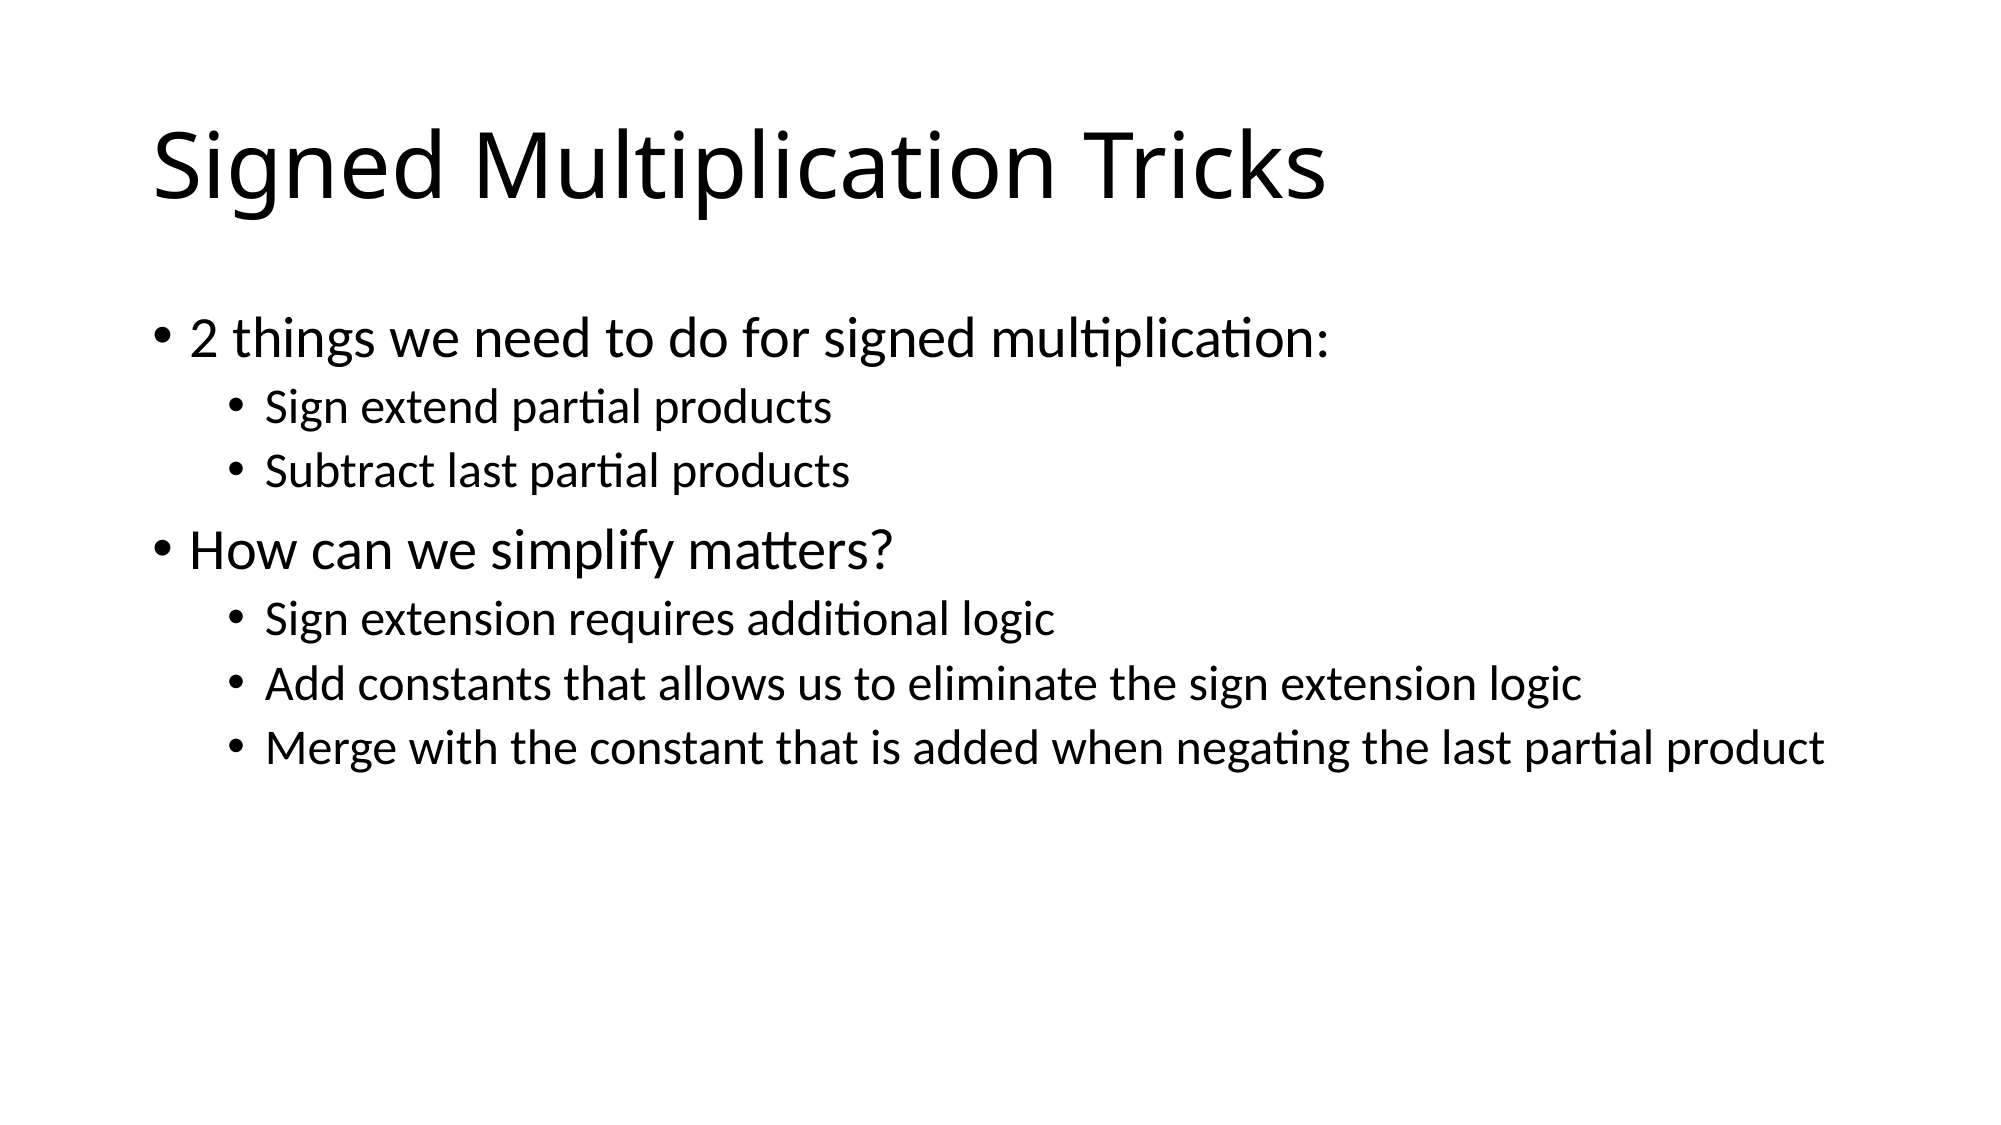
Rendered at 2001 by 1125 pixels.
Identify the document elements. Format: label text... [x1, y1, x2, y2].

title Signed Multiplication Tricks [137, 59, 1863, 278]
list 2 things we need to do for signed multiplication: Sign extend partial products Subtract last partial products How can we simplify matters? Sign extension requires additional logic Add constants that allows us to eliminate the sign extension logic Merge with the constant that is added when negating the last partial product [137, 299, 1863, 1014]
